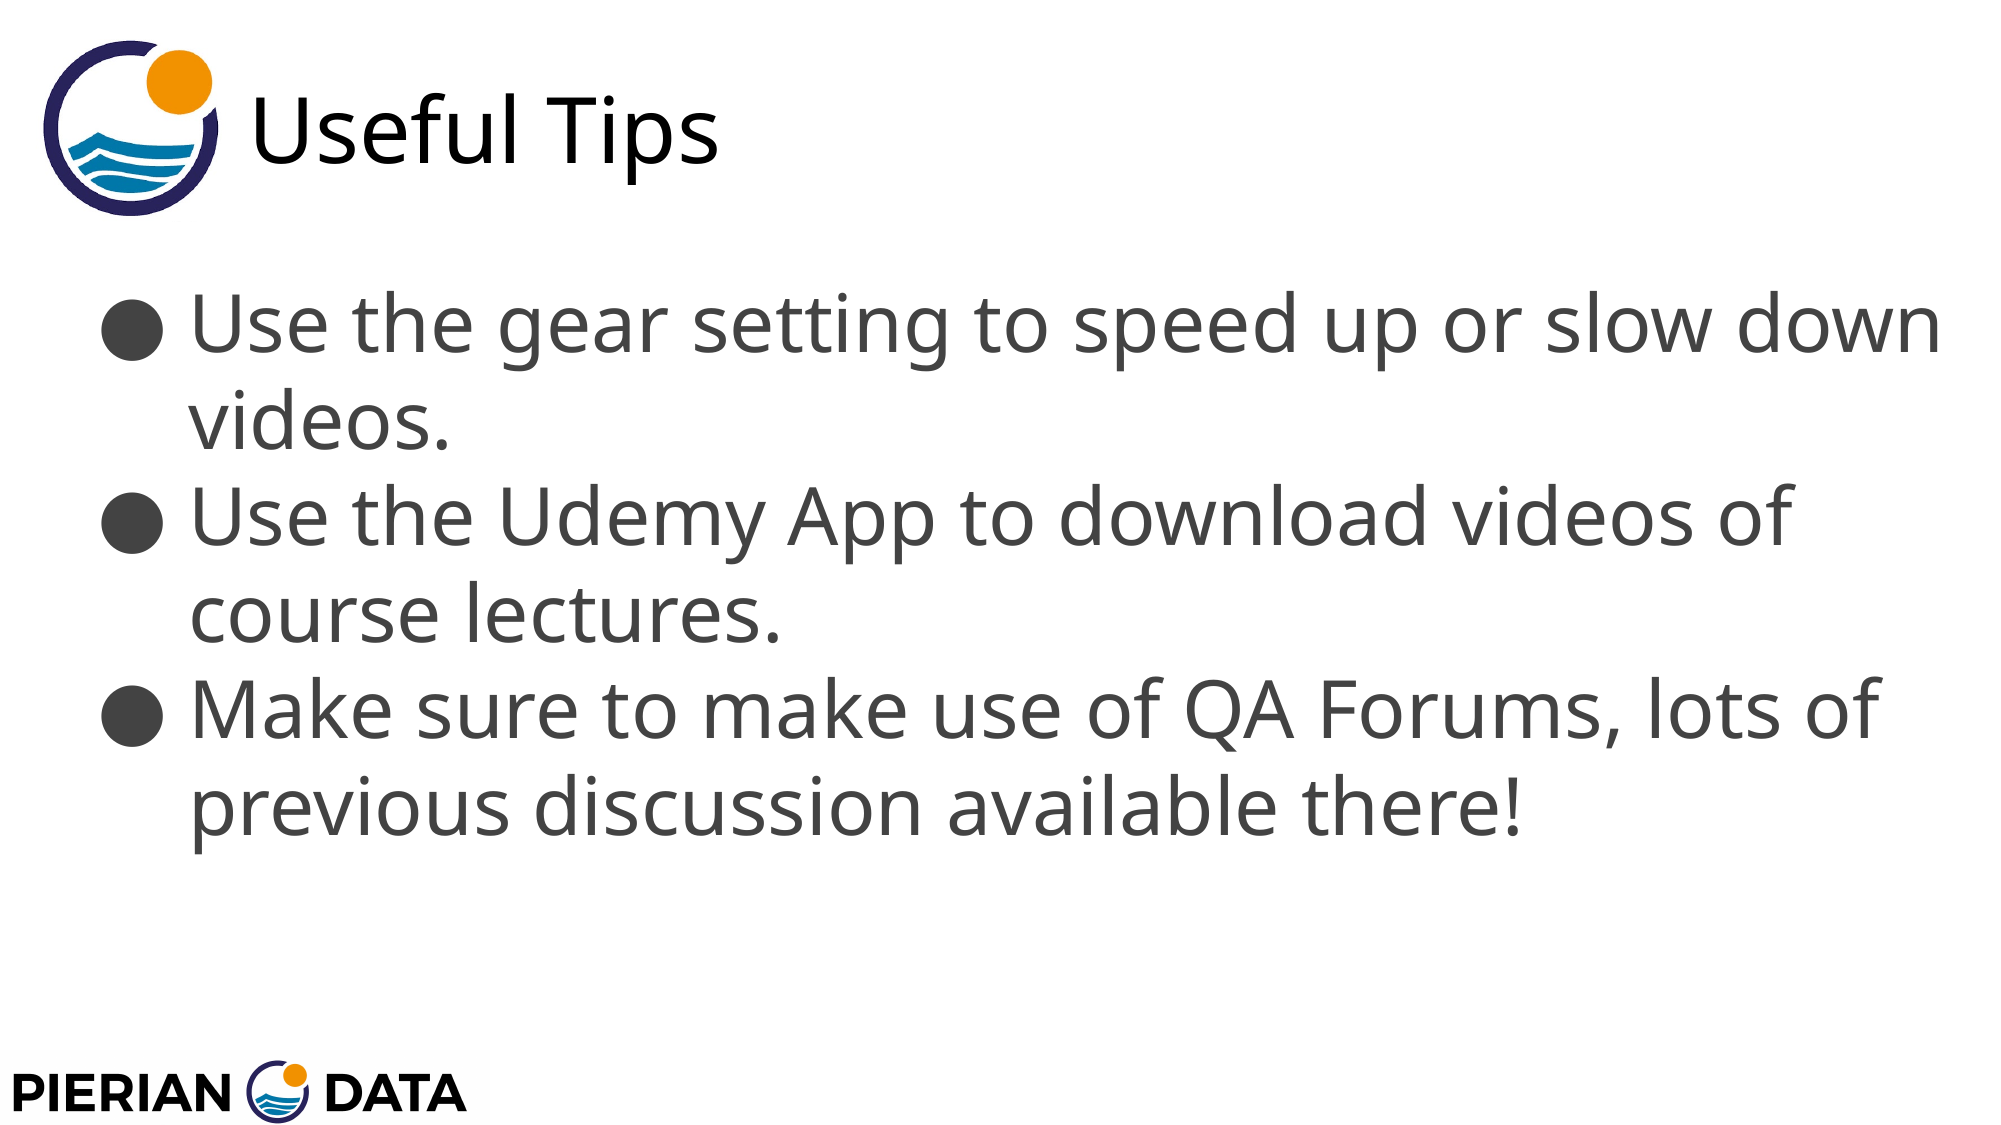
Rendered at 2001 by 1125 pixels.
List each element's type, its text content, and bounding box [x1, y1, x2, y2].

picture [33, 33, 228, 222]
list Use the gear setting to speed up or slow down videos. Use the Udemy App to download videos of course lectures. Make sure to make use of QA Forums, lots of previous discussion available there! [68, 252, 1968, 1000]
picture [0, 1050, 490, 1125]
title Useful Tips [228, 64, 1932, 190]
